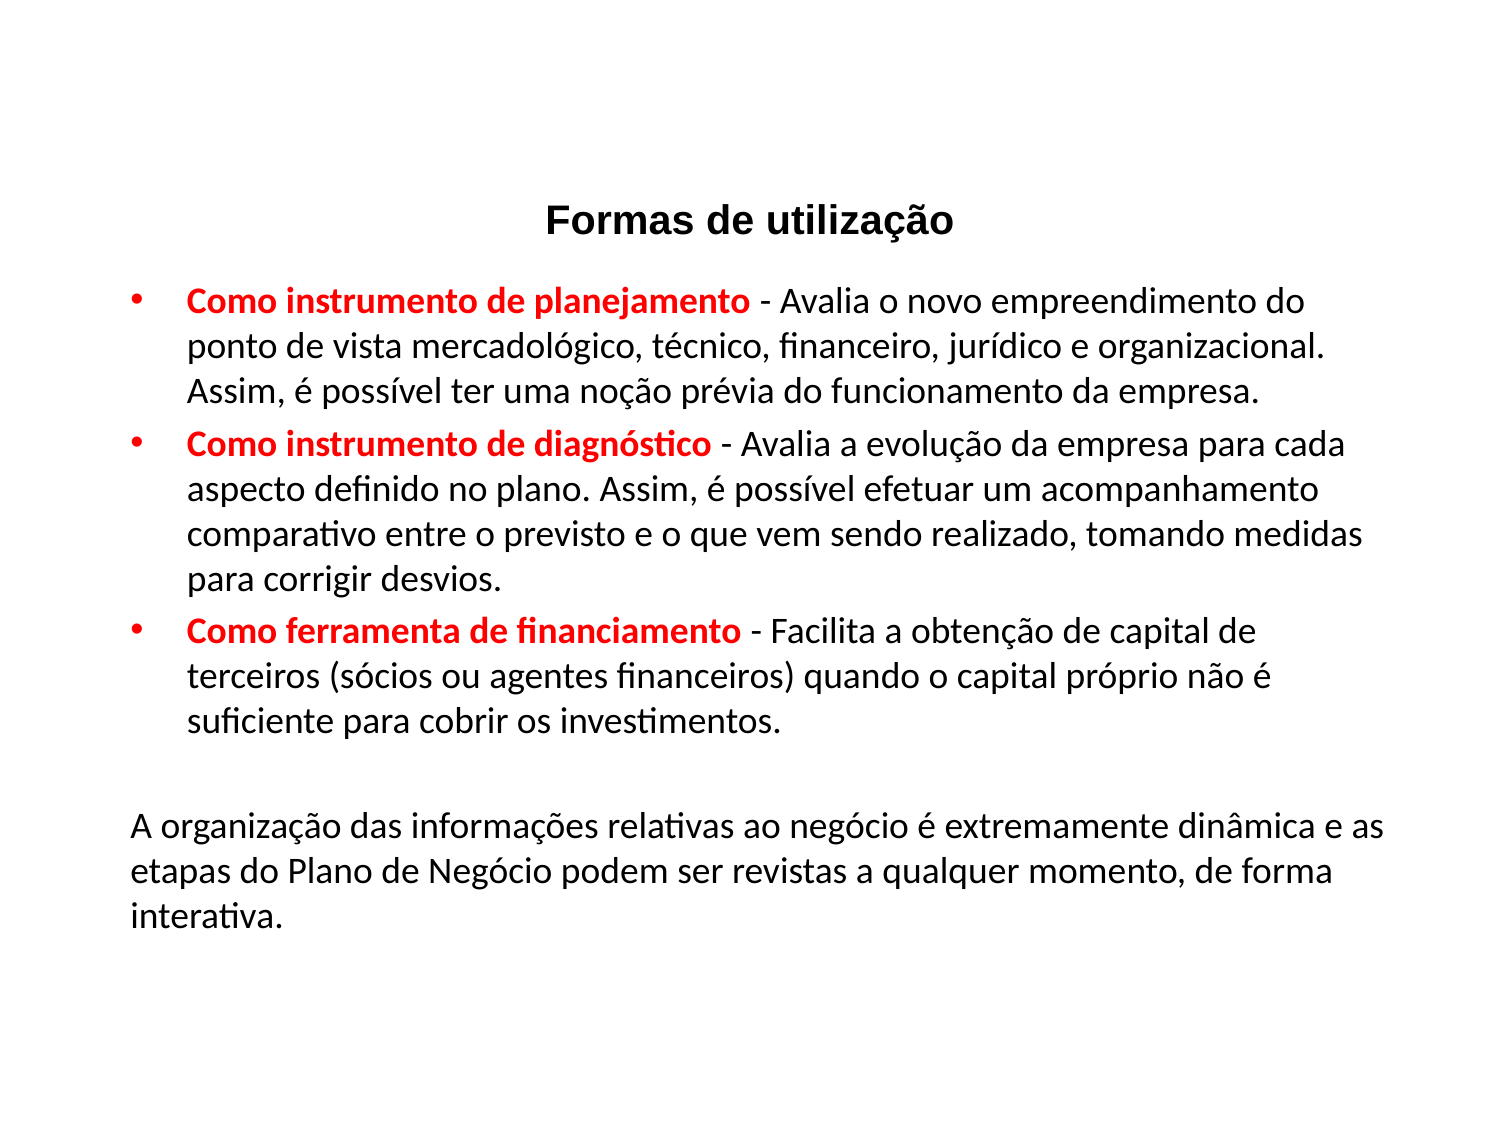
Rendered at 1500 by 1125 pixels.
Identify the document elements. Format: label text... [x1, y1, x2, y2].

title Formas de utilização [103, 185, 1397, 301]
list Como instrumento de planejamento - Avalia o novo empreendimento do ponto de vista mercadológico, técnico, financeiro, jurídico e organizacional. Assim, é possível ter uma noção prévia do funcionamento da empresa. Como instrumento de diagnóstico - Avalia a evolução da empresa para cada aspecto definido no plano. Assim, é possível efetuar um acompanhamento comparativo entre o previsto e o que vem sendo realizado, tomando medidas para corrigir desvios. Como ferramenta de financiamento - Facilita a obtenção de capital de terceiros (sócios ou agentes financeiros) quando o capital próprio não é suficiente para cobrir os investimentos. A organização das informações relativas ao negócio é extremamente dinâmica e as etapas do Plano de Negócio podem ser revistas a qualquer momento, de forma interativa. [115, 268, 1410, 805]
